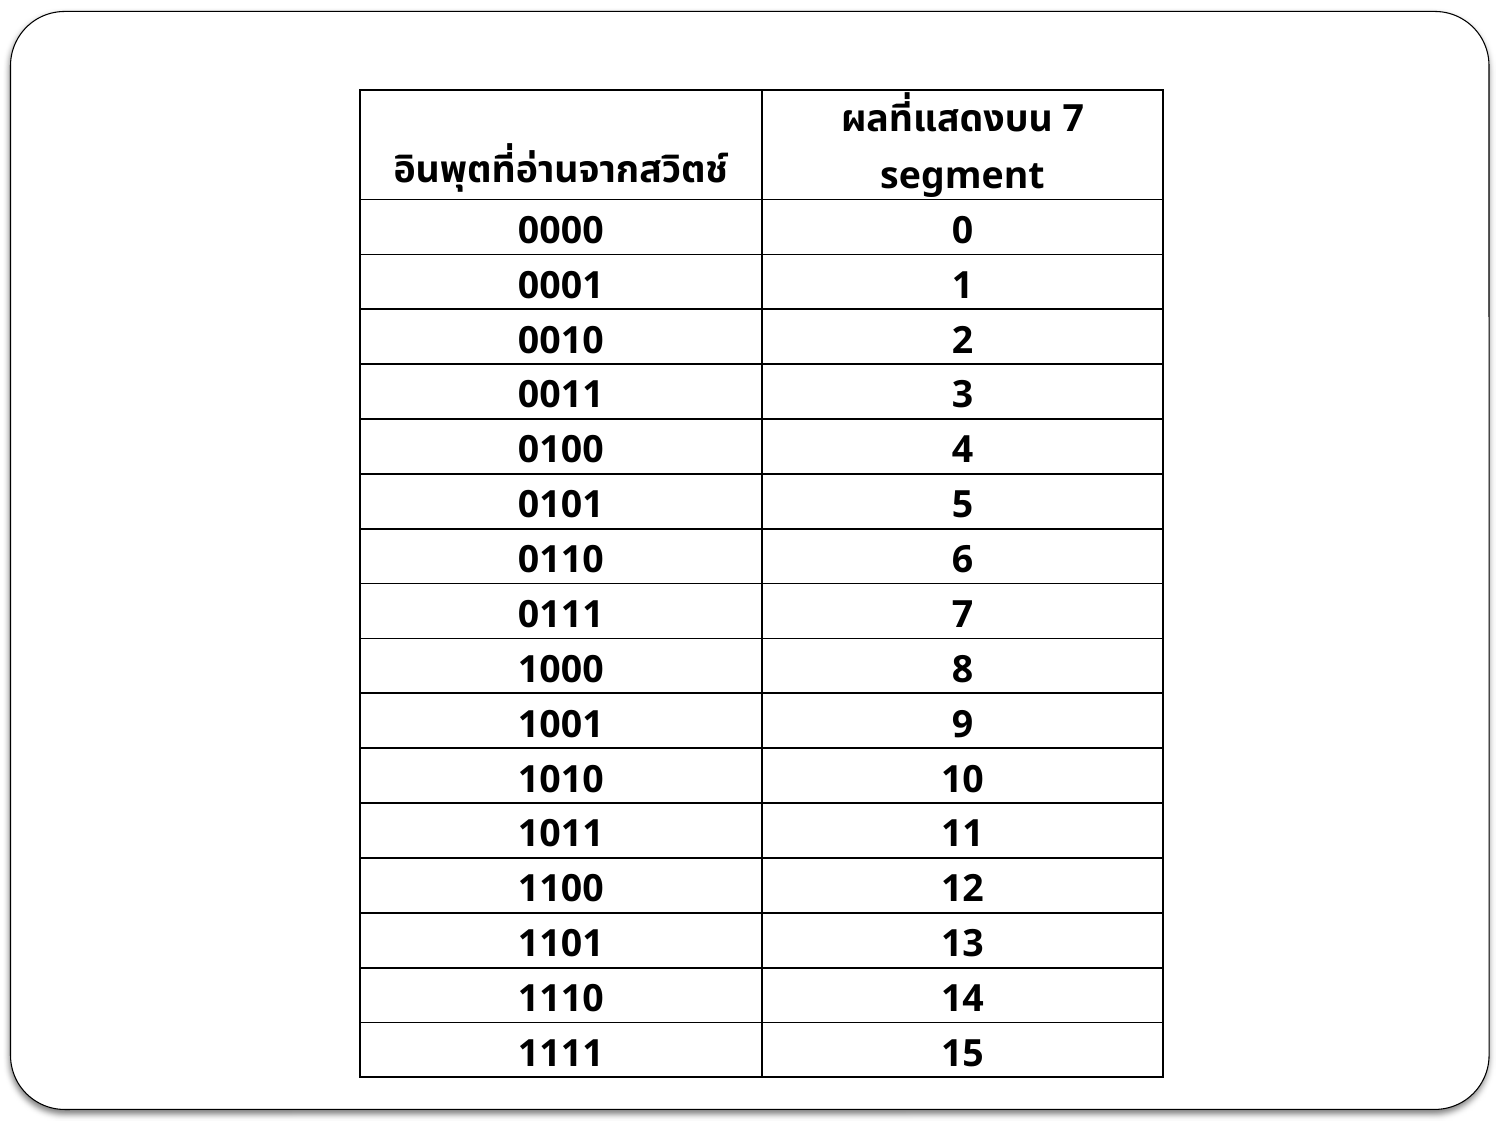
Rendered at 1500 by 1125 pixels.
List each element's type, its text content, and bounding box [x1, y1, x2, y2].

table_cell 1010 [361, 749, 761, 802]
table_header ผลที่แสดงบน 7 segment [763, 91, 1162, 199]
table_header อินพุตที่อ่านจากสวิตช์ [361, 91, 761, 199]
table_cell 0010 [361, 310, 761, 363]
table_cell 8 [763, 639, 1162, 692]
table_cell 6 [763, 530, 1162, 583]
table_cell 3 [763, 365, 1162, 418]
table_cell 0 [763, 200, 1162, 254]
table_cell 1 [763, 255, 1162, 308]
table_cell 9 [763, 694, 1162, 747]
table_cell 1000 [361, 639, 761, 692]
table_cell 12 [763, 859, 1162, 912]
table_cell 1001 [361, 694, 761, 747]
table_cell 1110 [361, 969, 761, 1022]
table_cell 11 [763, 804, 1162, 857]
table_cell 1100 [361, 859, 761, 912]
table_cell 10 [763, 749, 1162, 802]
table_cell 0001 [361, 255, 761, 308]
table_cell 1101 [361, 914, 761, 967]
table_cell 15 [763, 1023, 1162, 1076]
table_cell 1011 [361, 804, 761, 857]
table_cell 0110 [361, 530, 761, 583]
table_cell 1111 [361, 1023, 761, 1076]
table_cell 7 [763, 584, 1162, 638]
table_cell 0101 [361, 475, 761, 528]
table_cell 0011 [361, 365, 761, 418]
table_cell 13 [763, 914, 1162, 967]
table_cell 4 [763, 420, 1162, 473]
table_cell 14 [763, 969, 1162, 1022]
table_cell 2 [763, 310, 1162, 363]
table_cell 0100 [361, 420, 761, 473]
table_cell 0000 [361, 200, 761, 254]
table_cell 0111 [361, 584, 761, 638]
table_cell 5 [763, 475, 1162, 528]
